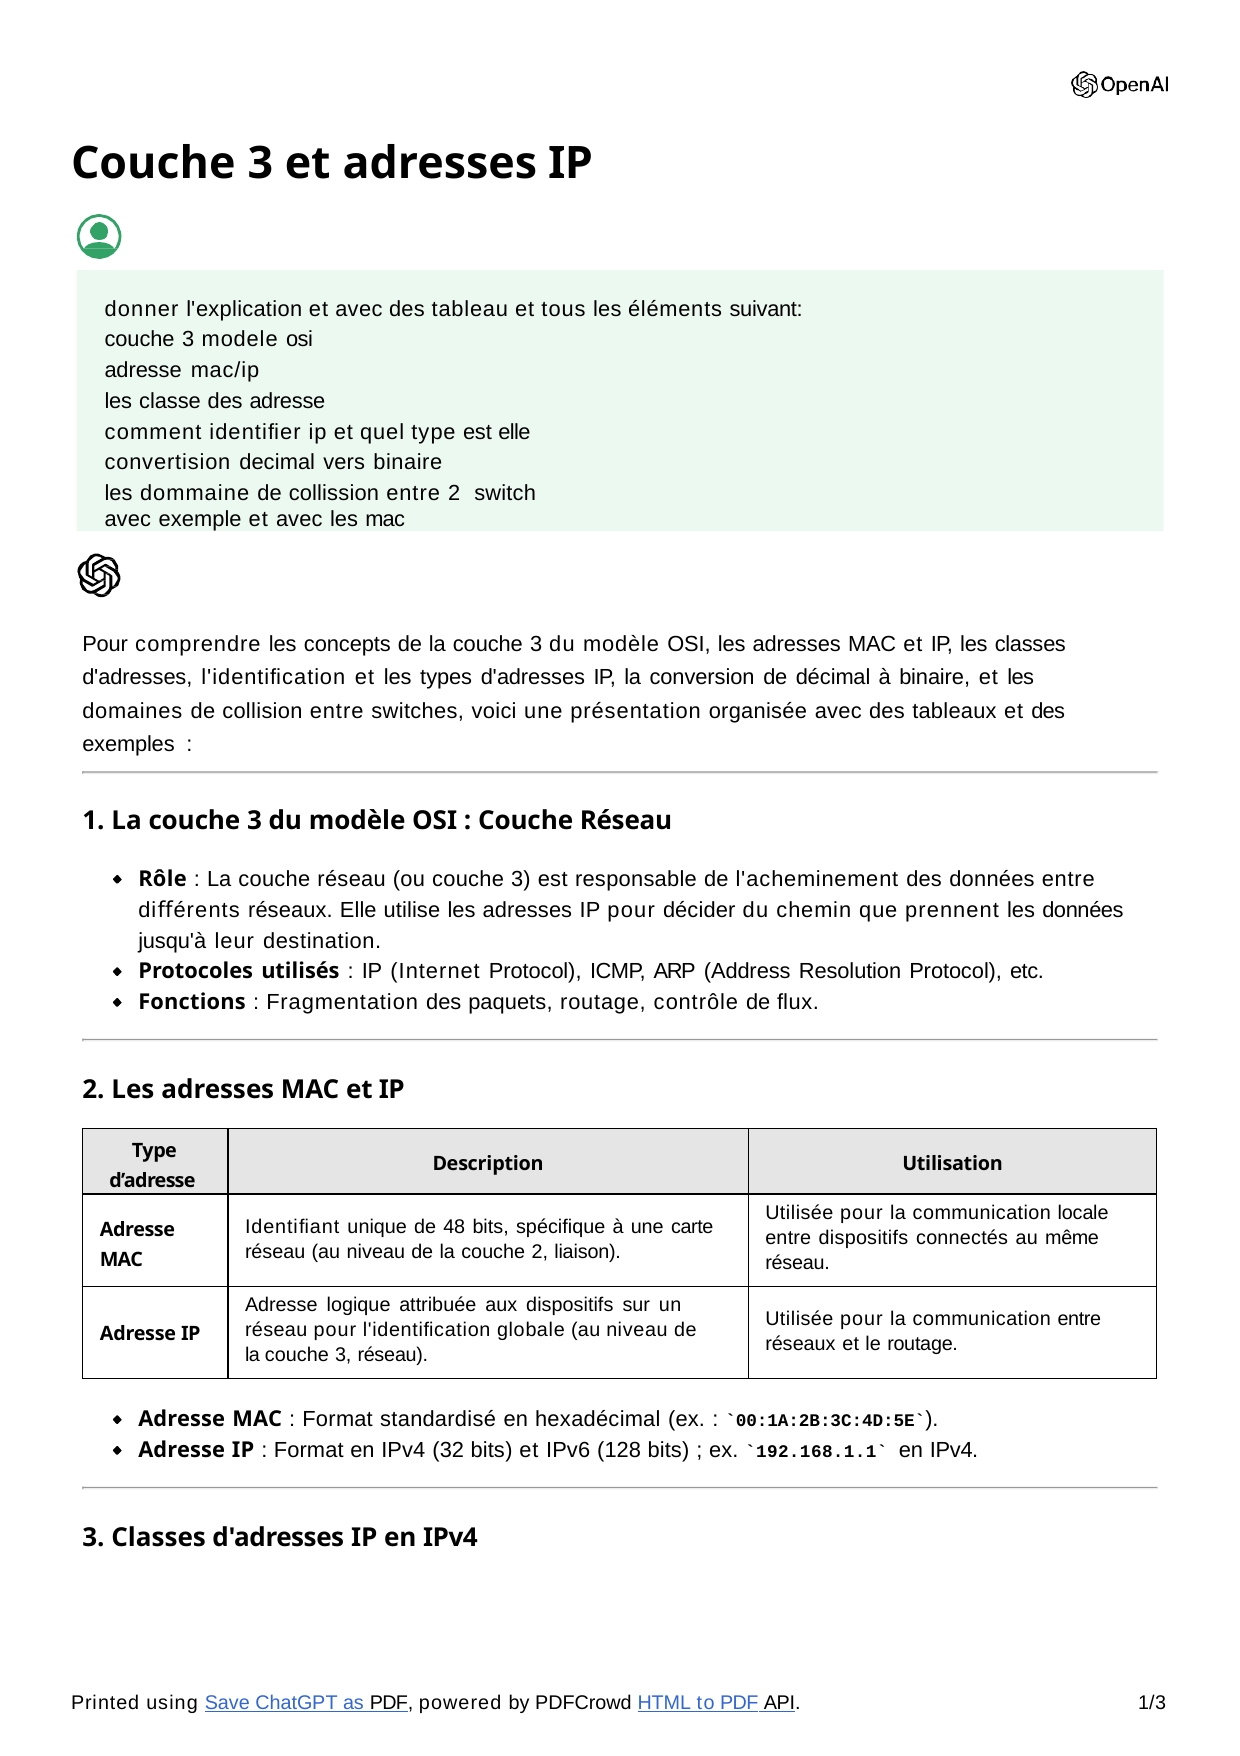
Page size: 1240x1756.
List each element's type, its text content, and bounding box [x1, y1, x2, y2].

text_box Pour comprendre les concepts de la couche 3 du modèle OSI, les adresses MAC et IP, les classes d'adresses, l'identiﬁcation et les types d'adresses IP, la conversion de décimal à binaire, et les domaines de collision entre switches, voici une présentation organisée avec des tableaux et des exemples : La couche 3 du modèle OSI : Couche Réseau Rôle : La couche réseau (ou couche 3) est responsable de l'acheminement des données entre diﬀérents réseaux. Elle utilise les adresses IP pour décider du chemin que prennent les données jusqu'à leur destination. Protocoles utilisés : IP (Internet Protocol), ICMP, ARP (Address Resolution Protocol), etc. Fonctions : Fragmentation des paquets, routage, contrôle de ﬂux. Les adresses MAC et IP [80, 780, 1147, 1039]
table_cell Adresse MAC [83, 1195, 227, 1286]
table_header Utilisation [749, 1129, 1156, 1193]
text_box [1071, 70, 1169, 98]
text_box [82, 1486, 1159, 1490]
text_box [77, 553, 121, 598]
text_box Pour comprendre les concepts de la couche 3 du modèle OSI, les adresses MAC et IP, les classes d'adresses, l'identiﬁcation et les types d'adresses IP, la conversion de décimal à binaire, et les domaines de collision entre switches, voici une présentation organisée avec des tableaux et des exemples : La couche 3 du modèle OSI : Couche Réseau Rôle : La couche réseau (ou couche 3) est responsable de l'acheminement des données entre diﬀérents réseaux. Elle utilise les adresses IP pour décider du chemin que prennent les données jusqu'à leur destination. Protocoles utilisés : IP (Internet Protocol), ICMP, ARP (Address Resolution Protocol), etc. Fonctions : Fragmentation des paquets, routage, contrôle de ﬂux. Les adresses MAC et IP [80, 1048, 1147, 1104]
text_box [82, 1038, 1159, 1042]
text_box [76, 213, 122, 260]
table_cell Utilisée pour la communication entre réseaux et le routage. [749, 1287, 1156, 1378]
text_box Couche 3 et adresses IP [69, 132, 596, 188]
text_box Adresse MAC : Format standardisé en hexadécimal (ex. : `00:1A:2B:3C:4D:5E`). Adresse IP : Format en IPv4 (32 bits) et IPv6 (128 bits) ; ex. `192.168.1.1` en IPv4. 3. Classes d'adresses IP en IPv4 [80, 1496, 988, 1552]
text_box Pour comprendre les concepts de la couche 3 du modèle OSI, les adresses MAC et IP, les classes d'adresses, l'identiﬁcation et les types d'adresses IP, la conversion de décimal à binaire, et les domaines de collision entre switches, voici une présentation organisée avec des tableaux et des exemples : La couche 3 du modèle OSI : Couche Réseau Rôle : La couche réseau (ou couche 3) est responsable de l'acheminement des données entre diﬀérents réseaux. Elle utilise les adresses IP pour décider du chemin que prennent les données jusqu'à leur destination. Protocoles utilisés : IP (Internet Protocol), ICMP, ARP (Address Resolution Protocol), etc. Fonctions : Fragmentation des paquets, routage, contrôle de ﬂux. Les adresses MAC et IP [80, 619, 1147, 771]
table_header Description [229, 1129, 748, 1193]
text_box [82, 771, 1159, 775]
text_box donner l'explication et avec des tableau et tous les éléments suivant: couche 3 modele osi adresse mac/ip les classe des adresse comment identiﬁer ip et quel type est elle convertision decimal vers binaire les dommaine de collission entre 2 switch avec exemple et avec les mac [76, 270, 1164, 532]
table_cell Identiﬁant unique de 48 bits, spéciﬁque à une carte réseau (au niveau de la couche 2, liaison). [229, 1195, 748, 1286]
slide_number 1/3 [1131, 1685, 1172, 1756]
text_box Adresse MAC : Format standardisé en hexadécimal (ex. : `00:1A:2B:3C:4D:5E`). Adresse IP : Format en IPv4 (32 bits) et IPv6 (128 bits) ; ex. `192.168.1.1` en IPv4. 3. Classes d'adresses IP en IPv4 [80, 1398, 988, 1487]
table_header Type d’adresse [83, 1129, 227, 1193]
table_cell Utilisée pour la communication locale entre dispositifs connectés au même réseau. [749, 1195, 1156, 1286]
text_box Printed using Save ChatGPT as PDF, powered by PDFCrowd HTML to PDF API. [69, 1685, 811, 1714]
table_cell Adresse IP [83, 1287, 227, 1378]
table_cell Adresse logique attribuée aux dispositifs sur un réseau pour l'identiﬁcation globale (au niveau de la couche 3, réseau). [229, 1287, 748, 1378]
